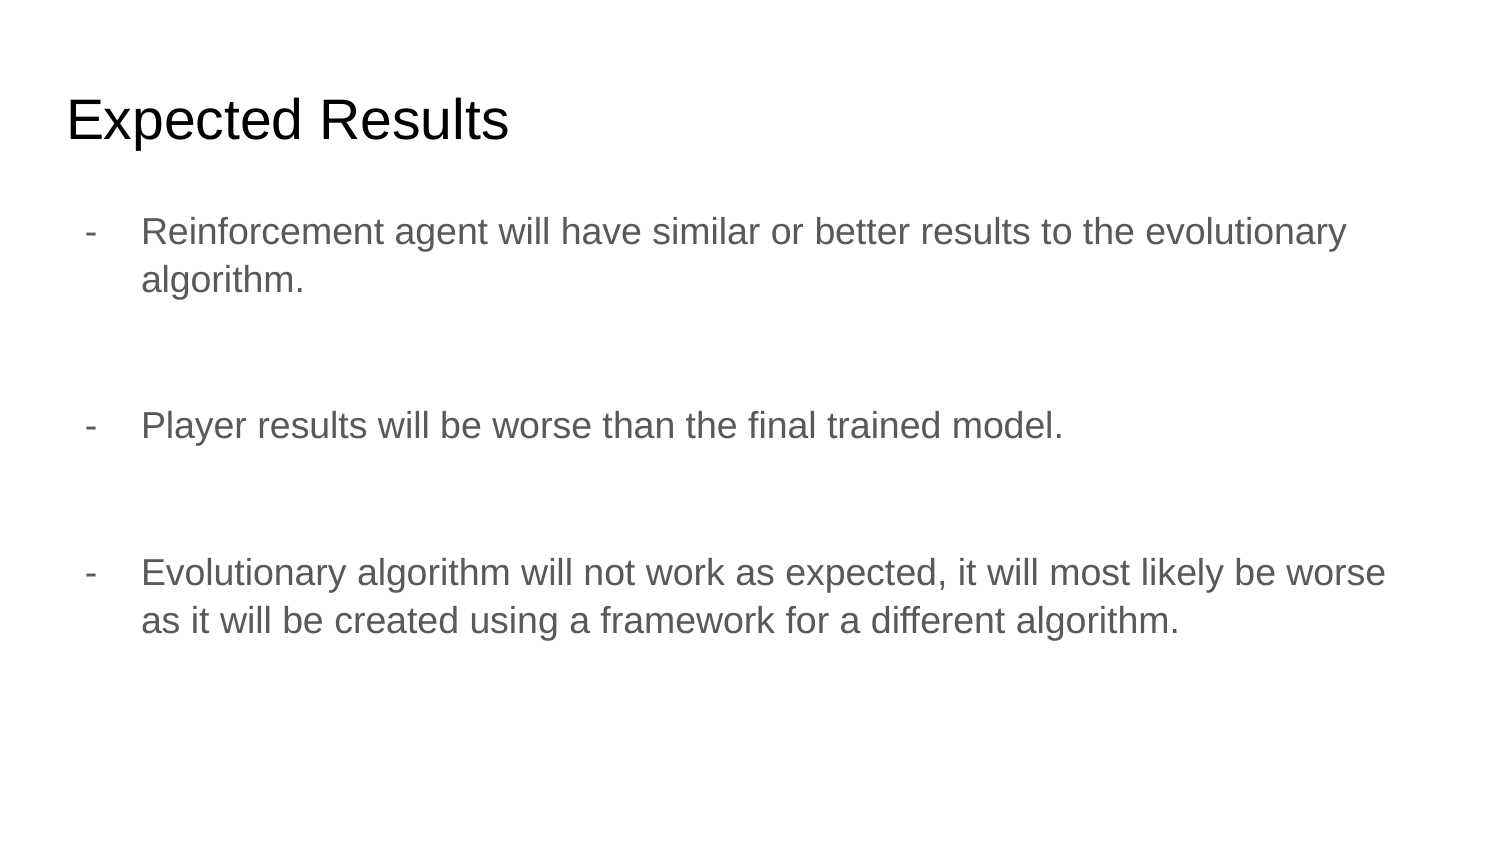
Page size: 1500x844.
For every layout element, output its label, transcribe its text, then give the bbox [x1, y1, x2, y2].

list Reinforcement agent will have similar or better results to the evolutionary algorithm. Player results will be worse than the final trained model. Evolutionary algorithm will not work as expected, it will most likely be worse as it will be created using a framework for a different algorithm. [51, 189, 1449, 750]
title Expected Results [51, 72, 1449, 167]
